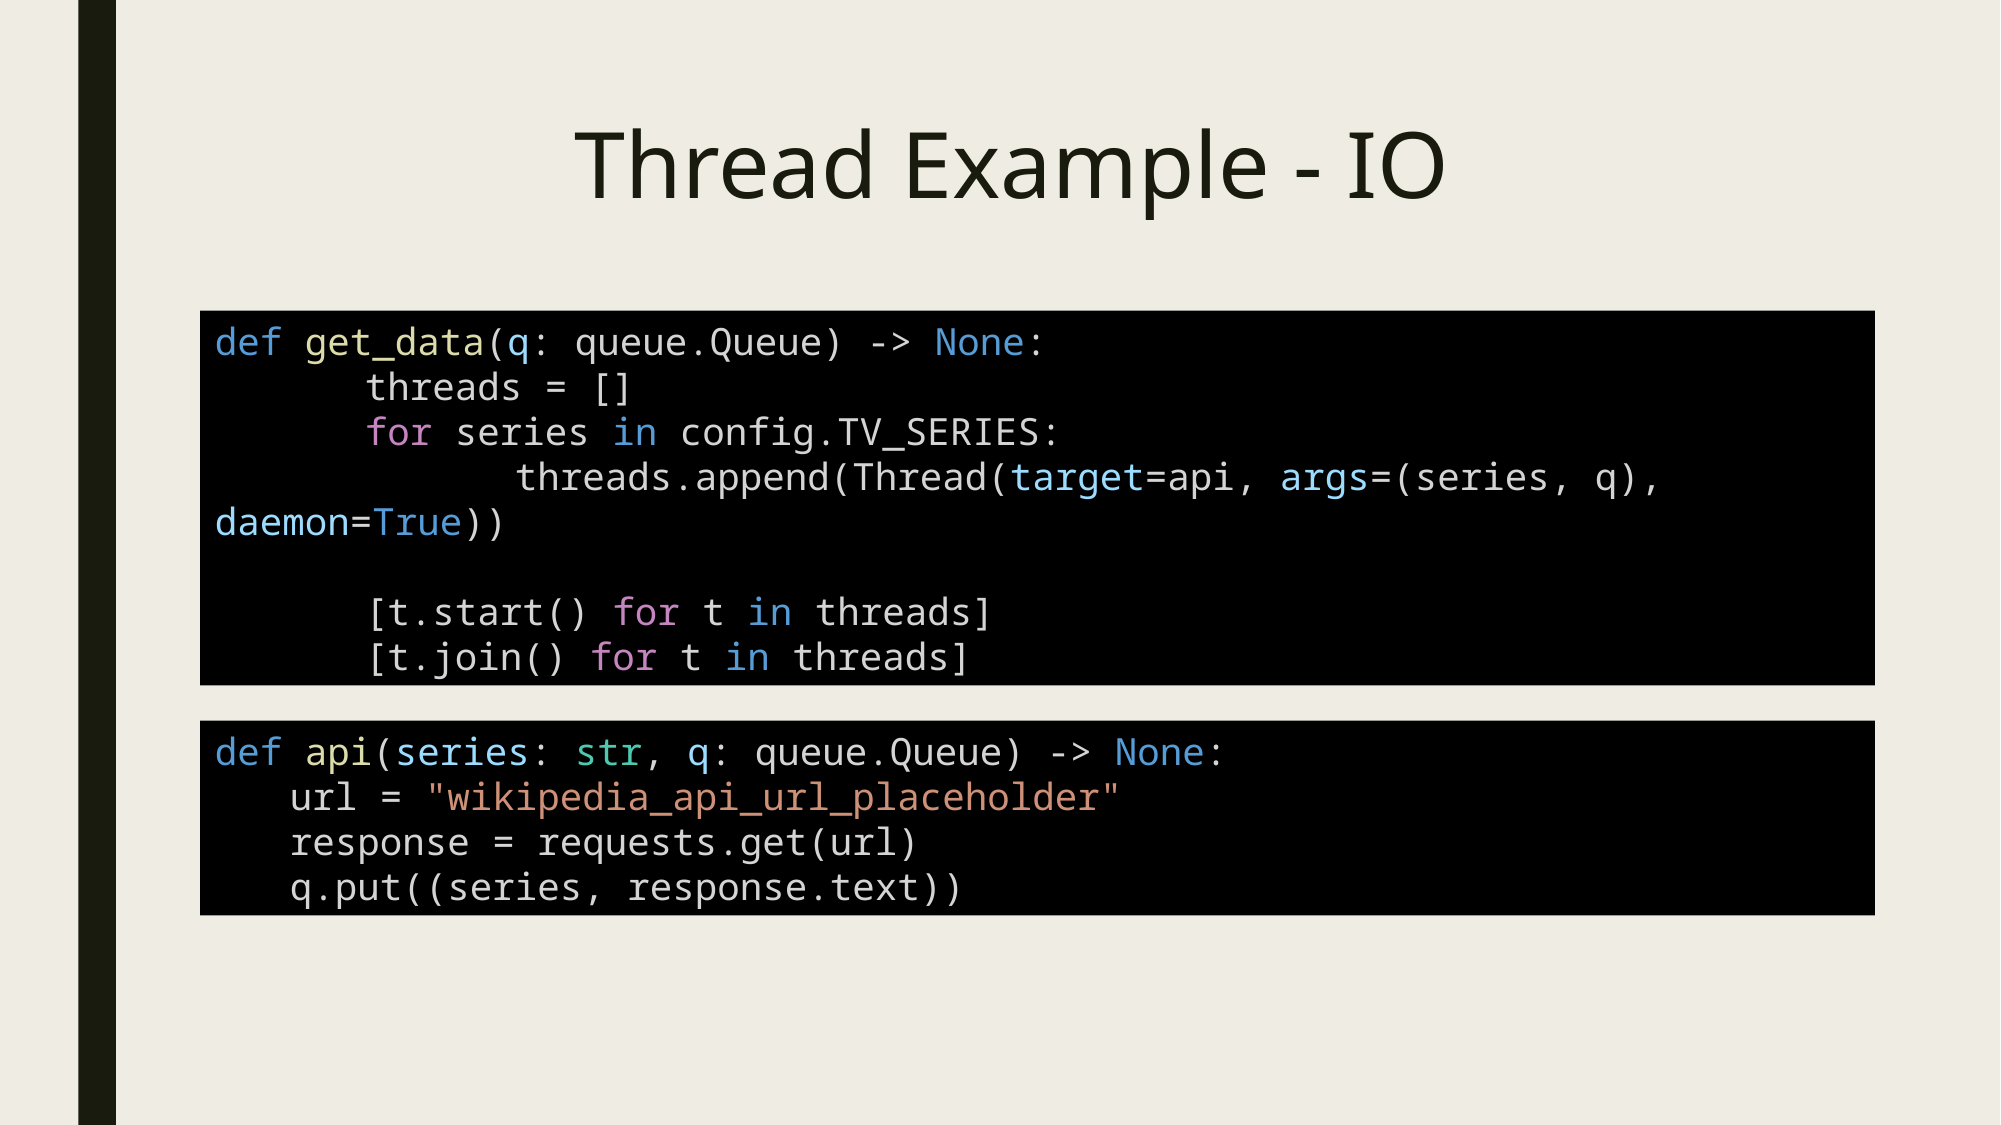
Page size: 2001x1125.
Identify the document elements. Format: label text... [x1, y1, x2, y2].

text_box def get_data(q: queue.Queue) -> None: threads = [] for series in config.TV_SERIES: threads.append(Thread(target=api, args=(series, q), daemon=True)) [t.start() for t in threads] [t.join() for t in threads] [200, 310, 1875, 686]
title Thread Example - IO [225, 112, 1800, 310]
text_box def api(series: str, q: queue.Queue) -> None: url = "wikipedia_api_url_placeholder" response = requests.get(url) q.put((series, response.text)) [200, 720, 1875, 916]
